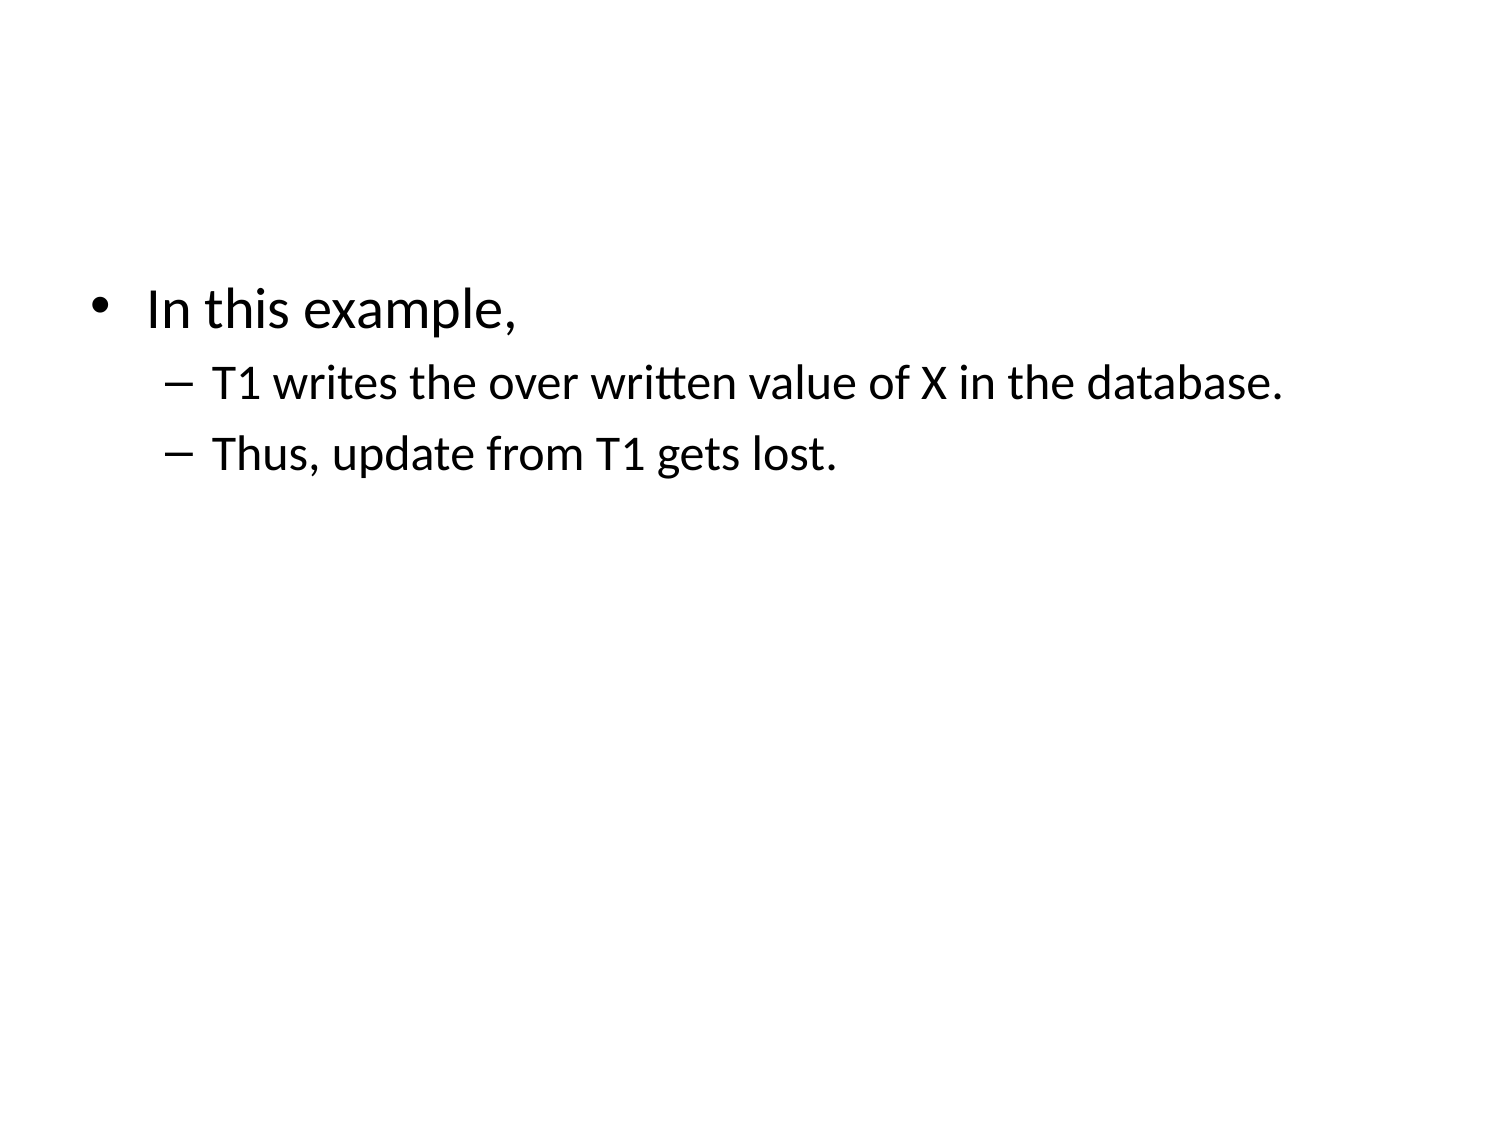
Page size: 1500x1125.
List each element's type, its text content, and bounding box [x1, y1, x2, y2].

list In this example, T1 writes the over written value of X in the database. Thus, update from T1 gets lost. [75, 262, 1425, 1005]
